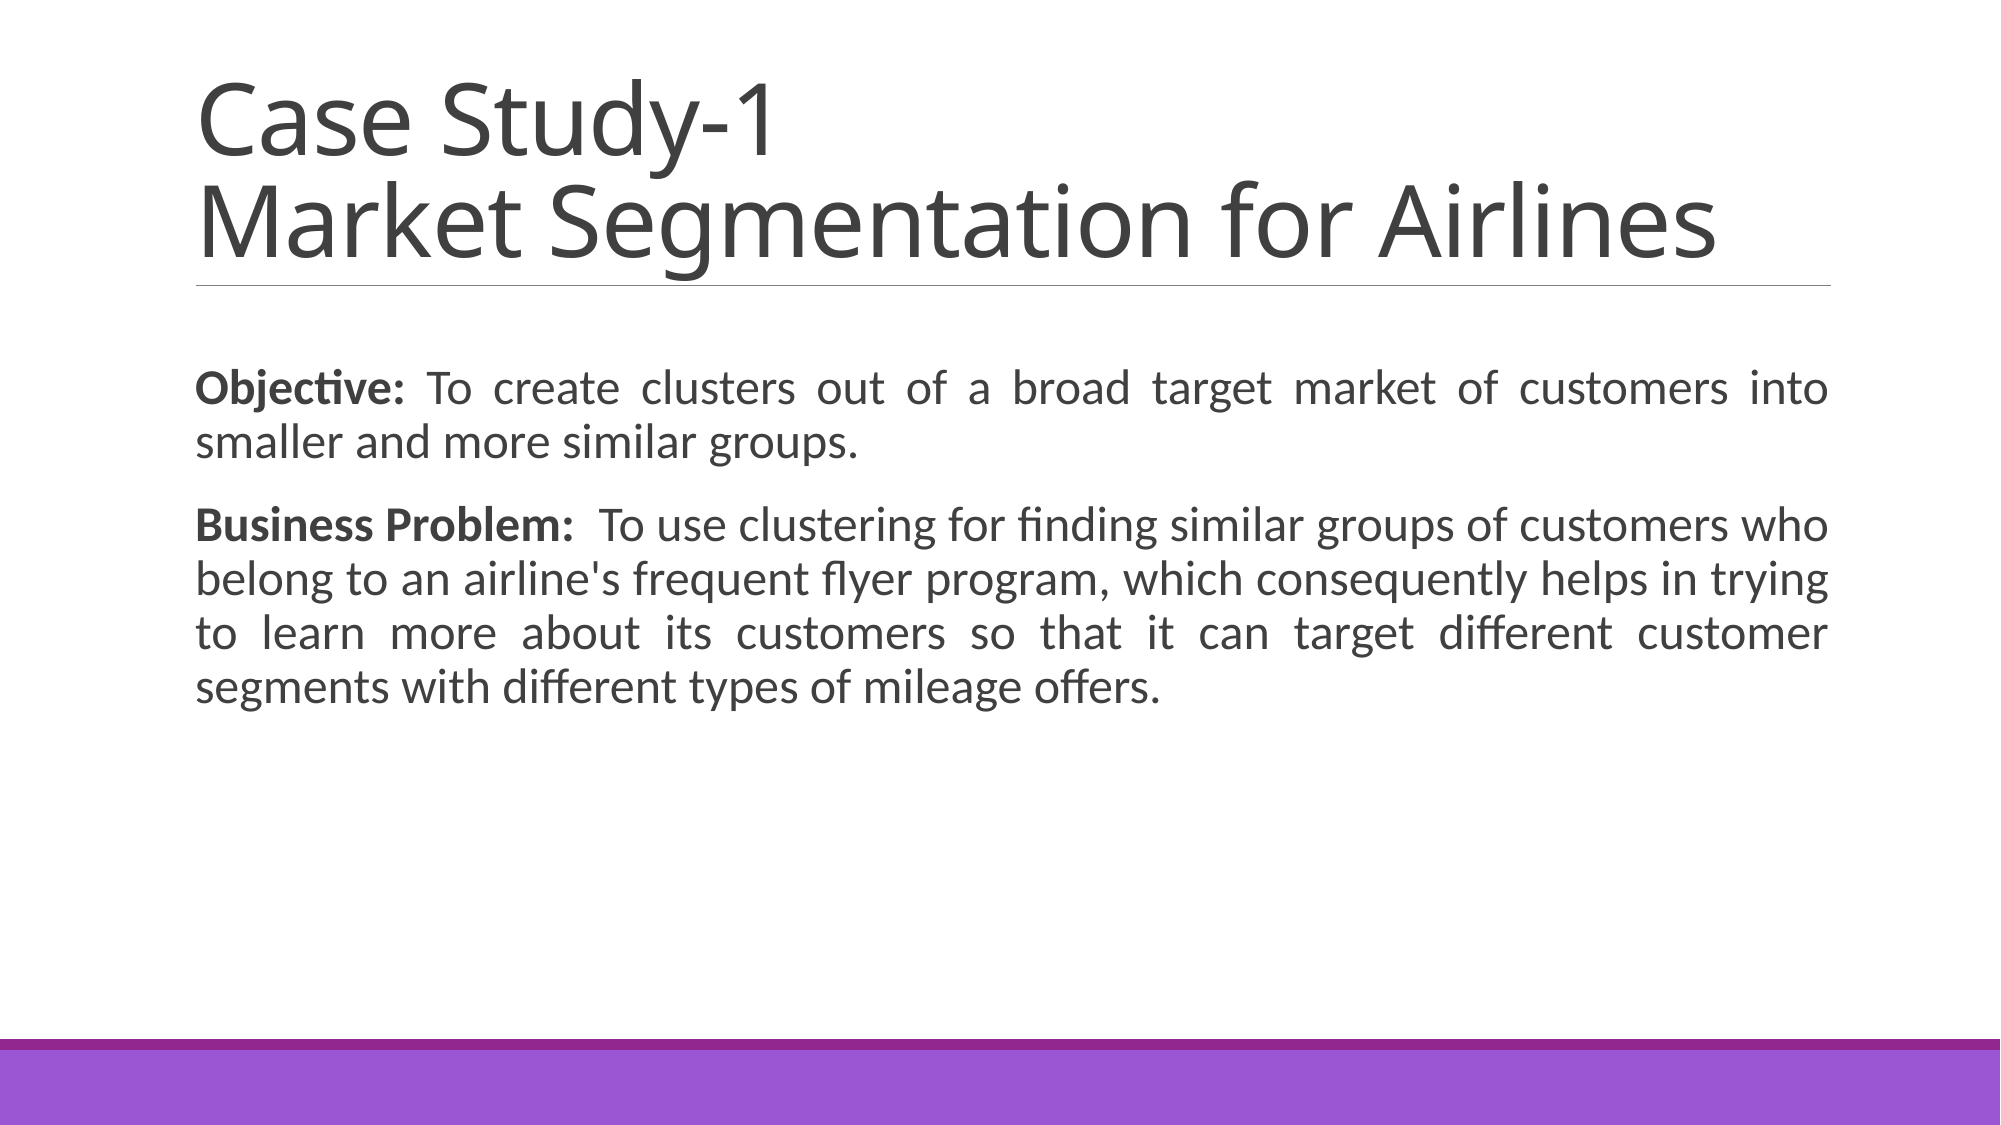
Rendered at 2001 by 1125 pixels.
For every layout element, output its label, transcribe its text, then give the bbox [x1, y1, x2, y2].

list Objective: To create clusters out of a broad target market of customers into smaller and more similar groups. Business Problem: To use clustering for finding similar groups of customers who belong to an airline's frequent flyer program, which consequently helps in trying to learn more about its customers so that it can target different customer segments with different types of mileage offers. [180, 354, 1830, 963]
title Case Study-1 Market Segmentation for Airlines [180, 47, 1830, 285]
